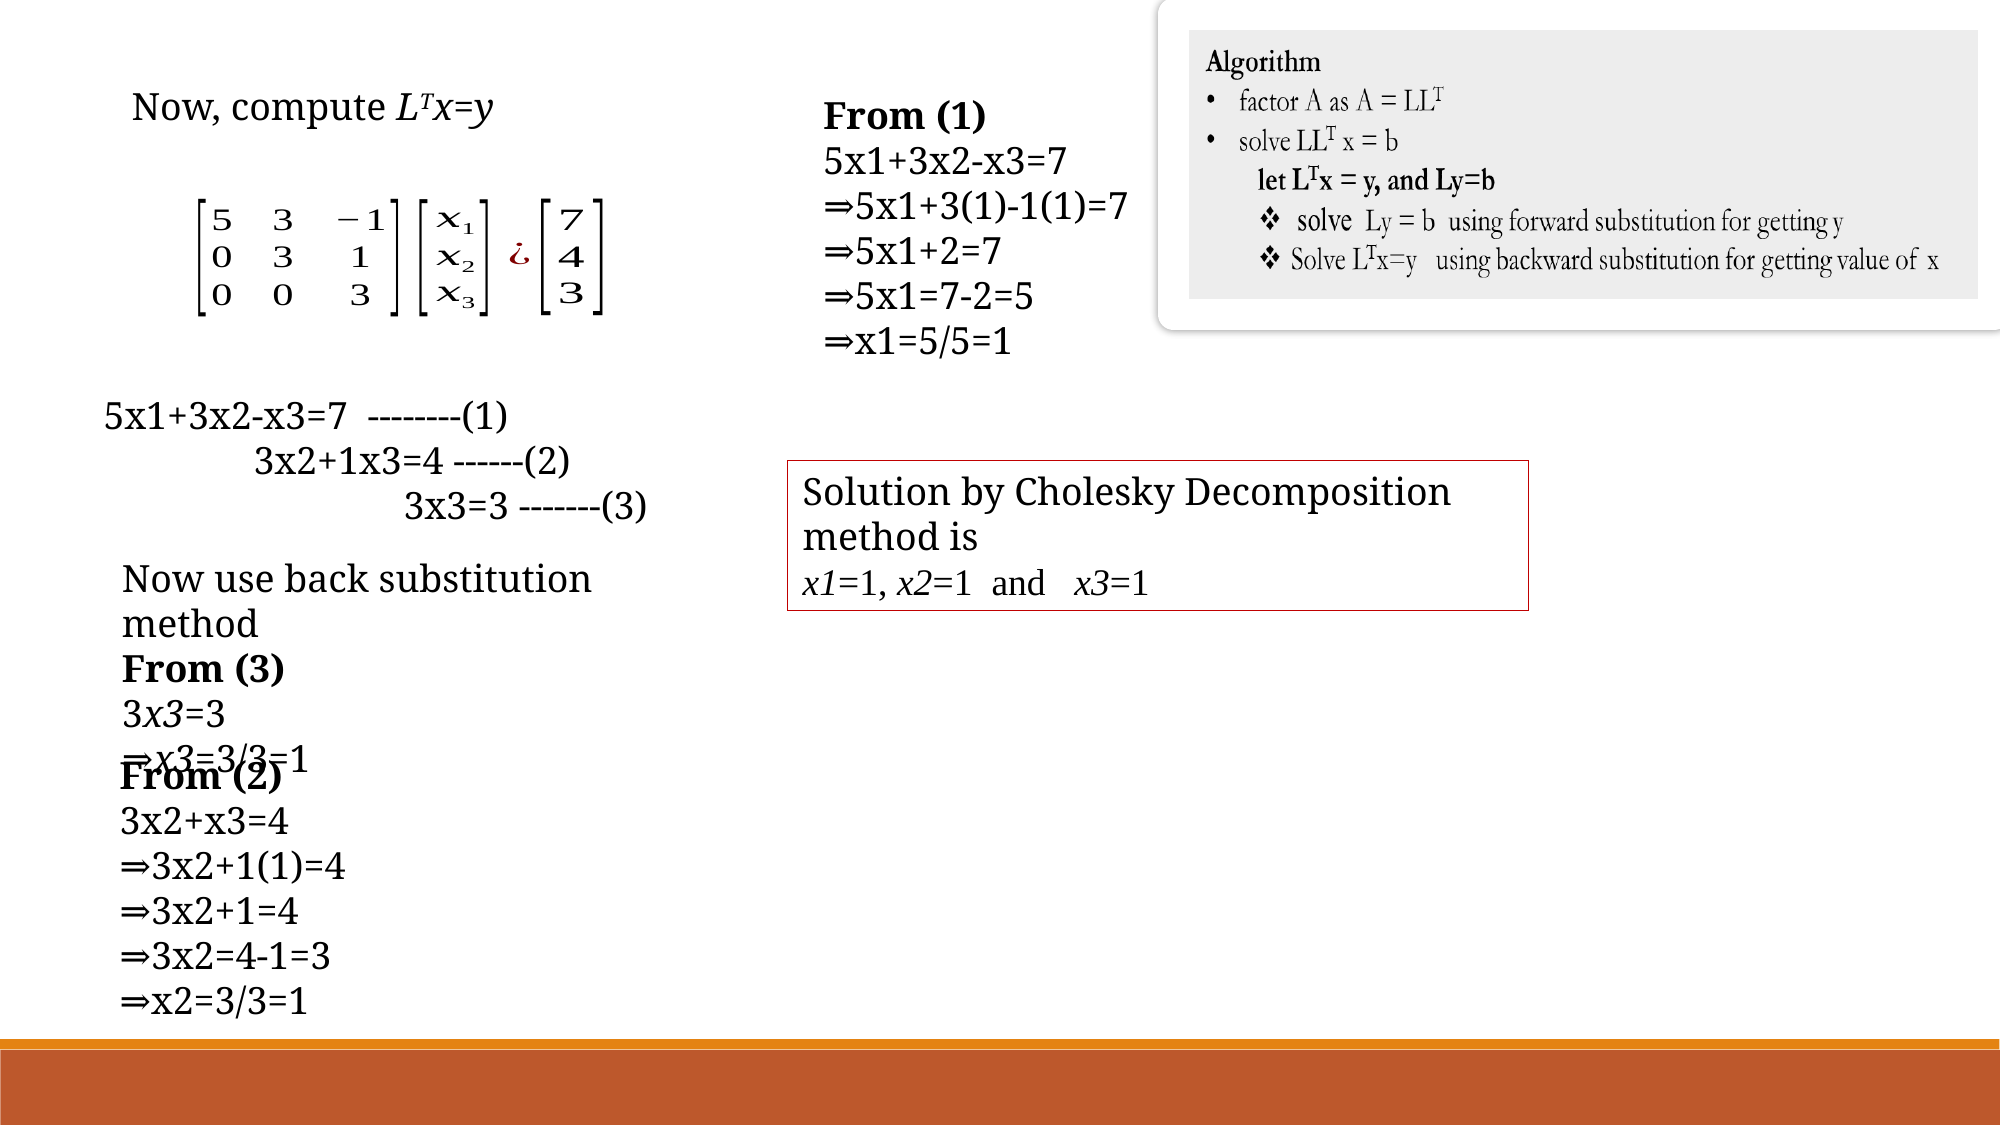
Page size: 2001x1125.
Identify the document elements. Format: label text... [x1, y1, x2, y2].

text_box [194, 196, 608, 319]
text_box 5x1+3x2-x3=7 --------(1) 3x2+1x3=4 ------(2) 3x3=3 -------(3) [88, 384, 664, 535]
text_box From (1) 5x1+3x2-x3=7 ⇒5x1+3(1)-1(1)=7 ⇒5x1+2=7 ⇒5x1=7-2=5 ⇒x1=5/5=1 [808, 85, 1159, 415]
text_box From (2) 3x2+x3=4 ⇒3x2+1(1)=4 ⇒3x2+1=4 ⇒3x2=4-1=3 ⇒x2=3/3=1 [104, 744, 409, 1075]
text_box Now, compute LTx=y [107, 75, 1107, 136]
text_box Solution by Cholesky Decomposition method is x1=1, x2=1 and x3=1 [787, 460, 1529, 611]
text_box Now use back substitution method From (3) 3x3=3 ⇒x3=3/3=1 [107, 547, 732, 833]
picture [1188, 29, 1979, 300]
